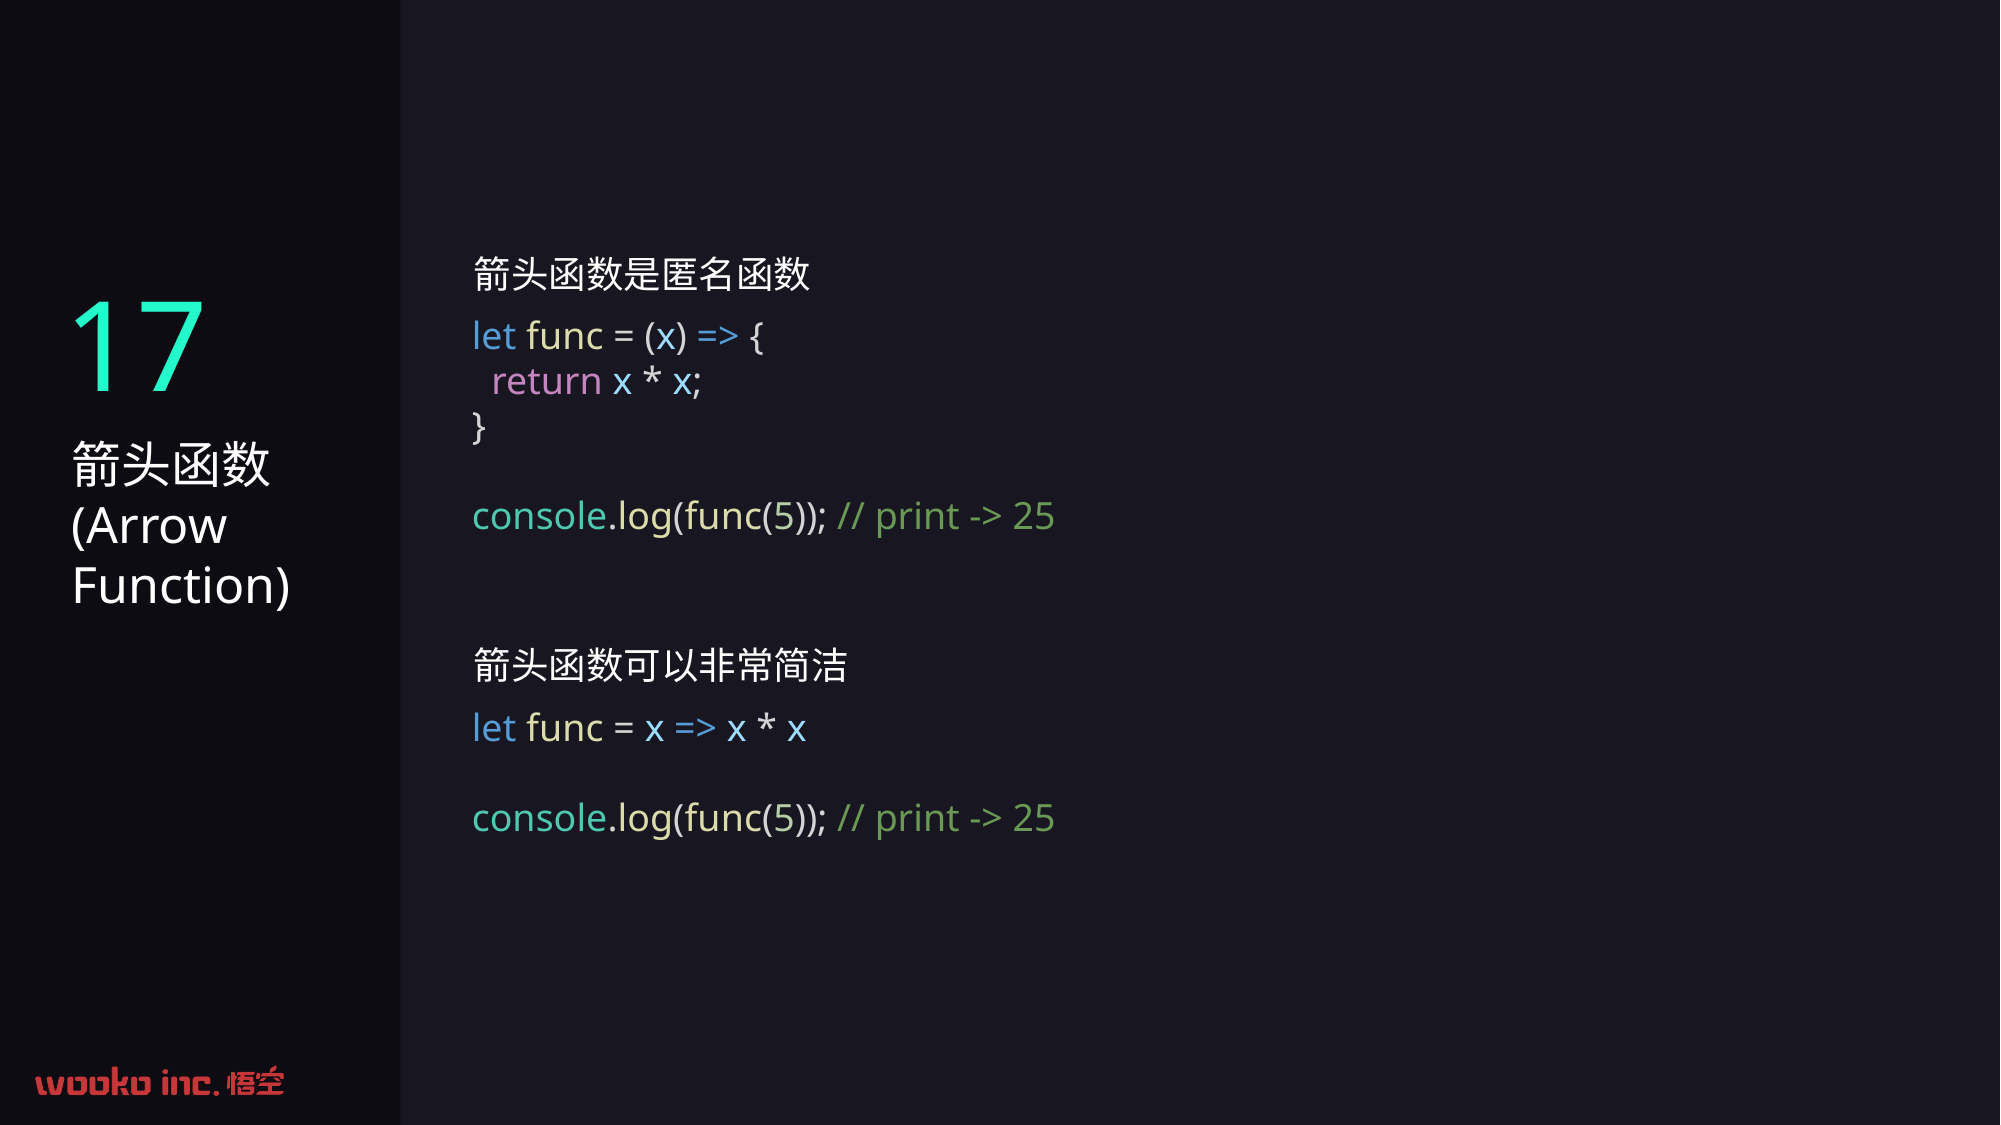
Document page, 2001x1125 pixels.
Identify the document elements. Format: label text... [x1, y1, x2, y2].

text_box 箭头函数(Arrow Function) [56, 425, 340, 621]
text_box let func = x => x * x console.log(func(5)); // print -> 25 [457, 696, 1458, 847]
text_box 17 [50, 259, 223, 424]
picture [35, 1065, 284, 1096]
text_box 箭头函数可以非常简洁 [459, 634, 864, 694]
text_box 箭头函数是匿名函数 [459, 244, 827, 304]
text_box [0, 0, 401, 1125]
text_box let func = (x) => { return x * x; } console.log(func(5)); // print -> 25 [457, 304, 1458, 545]
